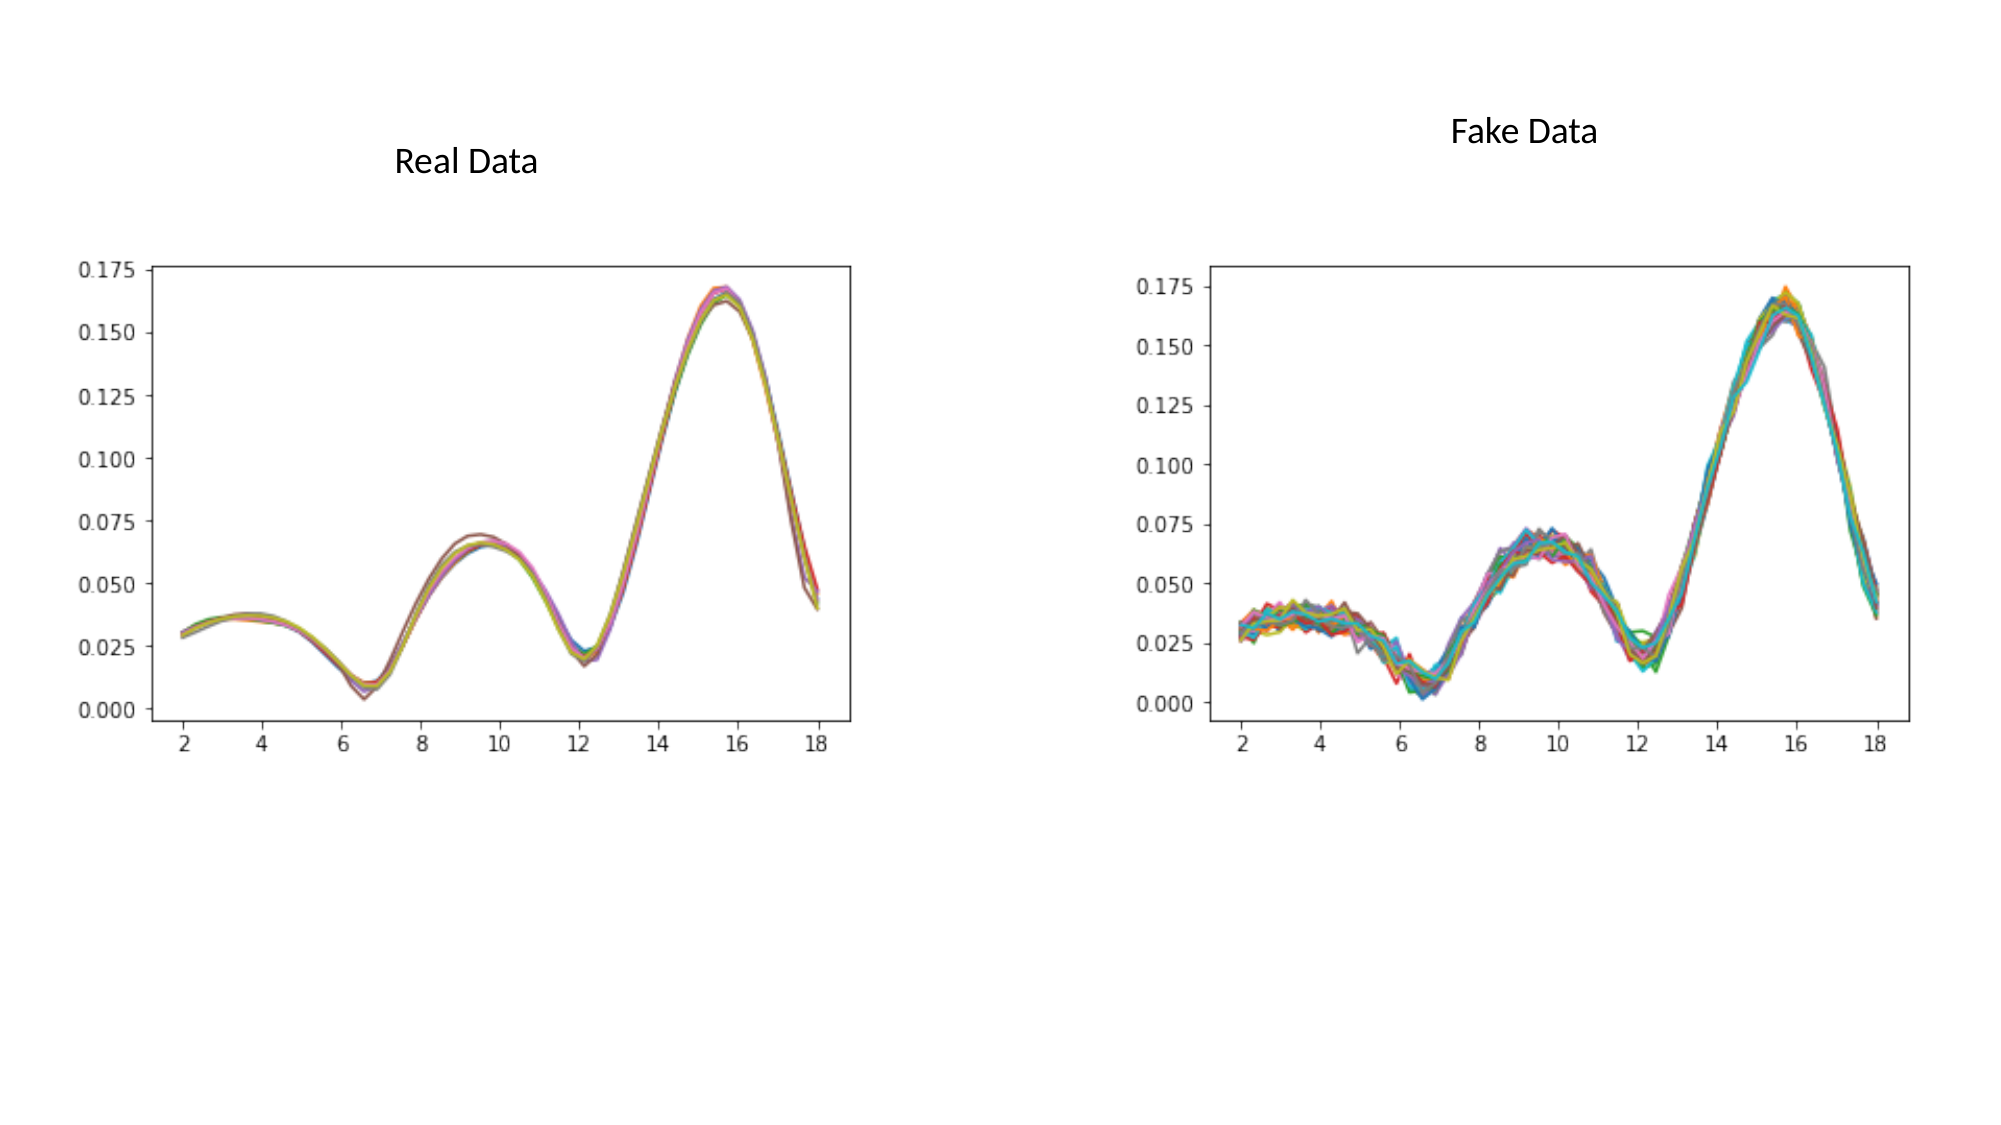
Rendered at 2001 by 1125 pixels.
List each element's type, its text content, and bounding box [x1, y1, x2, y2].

picture [62, 245, 871, 771]
text_box Real Data [379, 129, 554, 189]
text_box Fake Data [1436, 98, 1614, 159]
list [1120, 245, 1930, 771]
